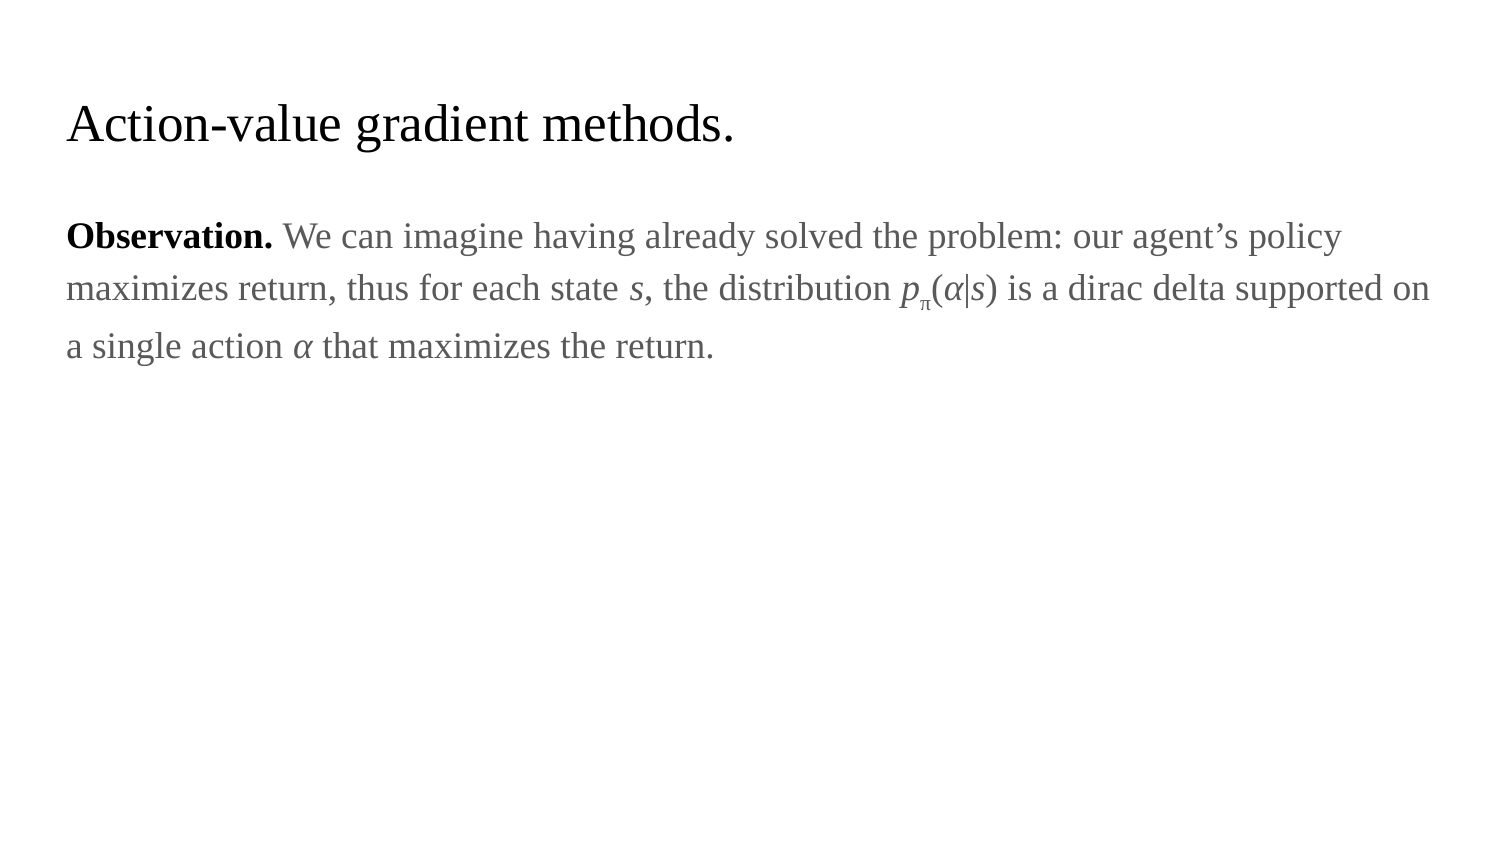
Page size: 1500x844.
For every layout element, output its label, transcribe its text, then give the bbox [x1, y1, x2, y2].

list Observation. We can imagine having already solved the problem: our agent’s policy maximizes return, thus for each state s, the distribution pπ(α|s) is a dirac delta supported on a single action α that maximizes the return. [51, 189, 1449, 385]
title Action-value gradient methods. [51, 72, 1449, 167]
